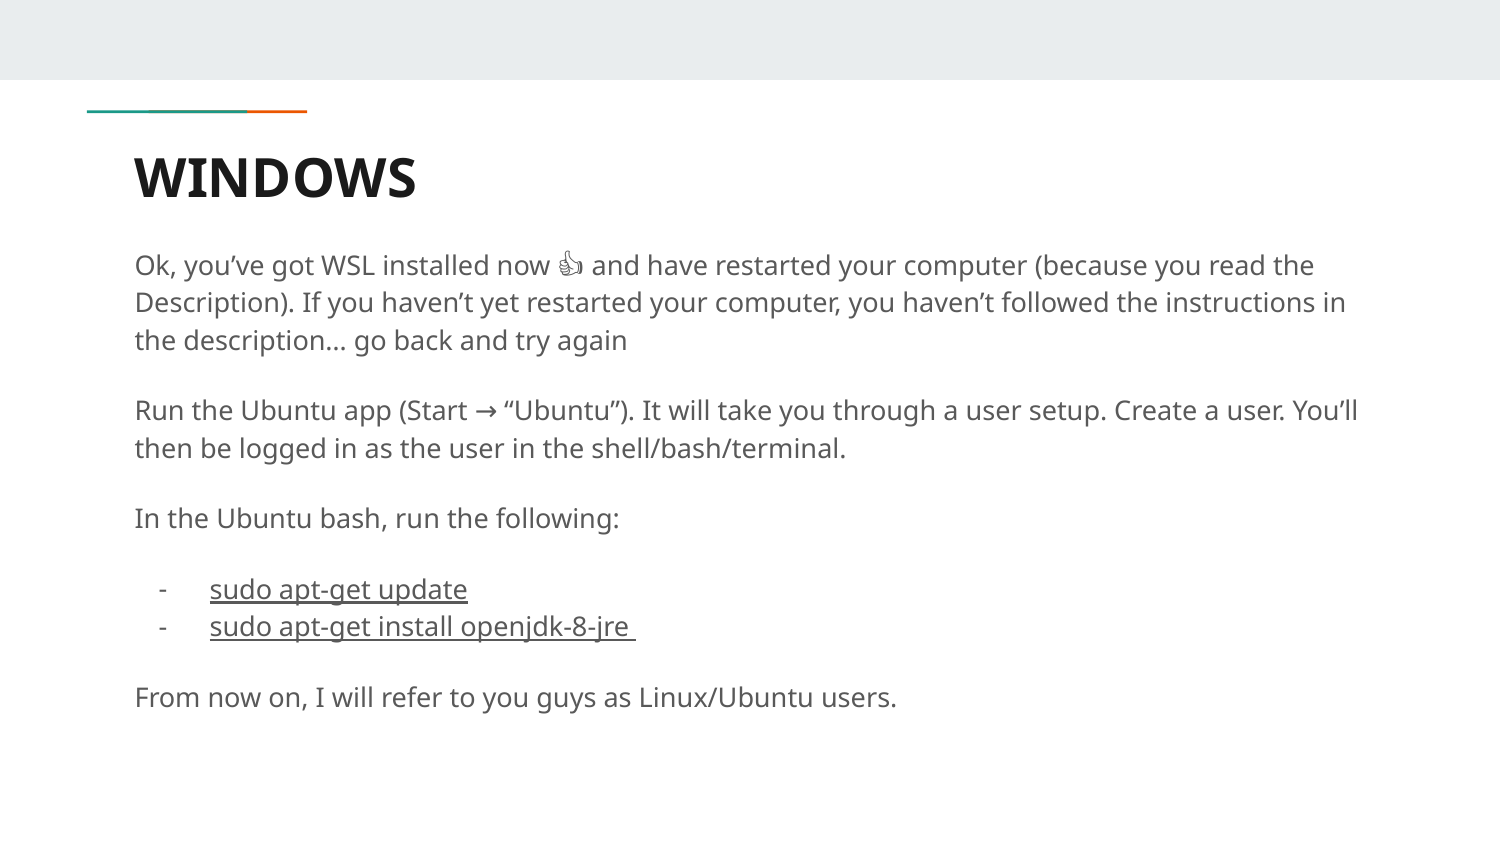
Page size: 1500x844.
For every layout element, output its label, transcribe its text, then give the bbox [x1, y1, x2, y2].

list Ok, you’ve got WSL installed now 👍 and have restarted your computer (because you read the Description). If you haven’t yet restarted your computer, you haven’t followed the instructions in the description… go back and try again Run the Ubuntu app (Start → “Ubuntu”). It will take you through a user setup. Create a user. You’ll then be logged in as the user in the shell/bash/terminal. In the Ubuntu bash, run the following: sudo apt-get update sudo apt-get install openjdk-8-jre From now on, I will refer to you guys as Linux/Ubuntu users. [119, 228, 1381, 600]
title WINDOWS [119, 128, 1381, 217]
